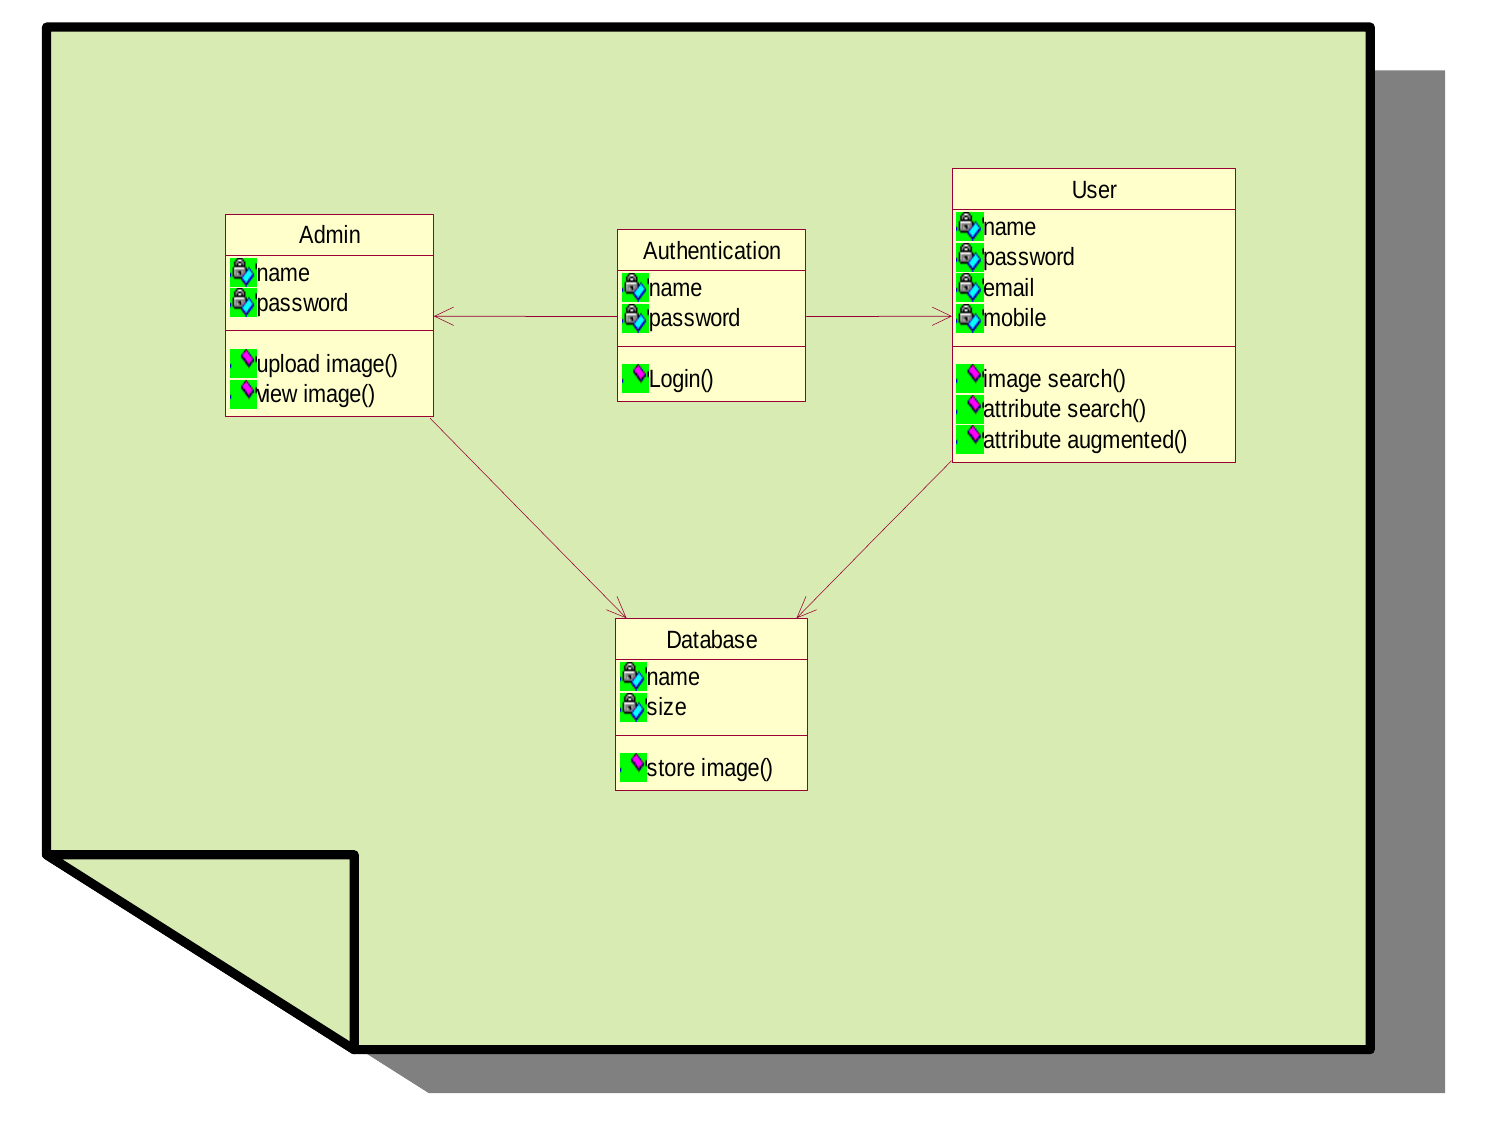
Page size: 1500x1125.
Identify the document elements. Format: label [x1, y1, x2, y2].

picture [174, 137, 1288, 826]
